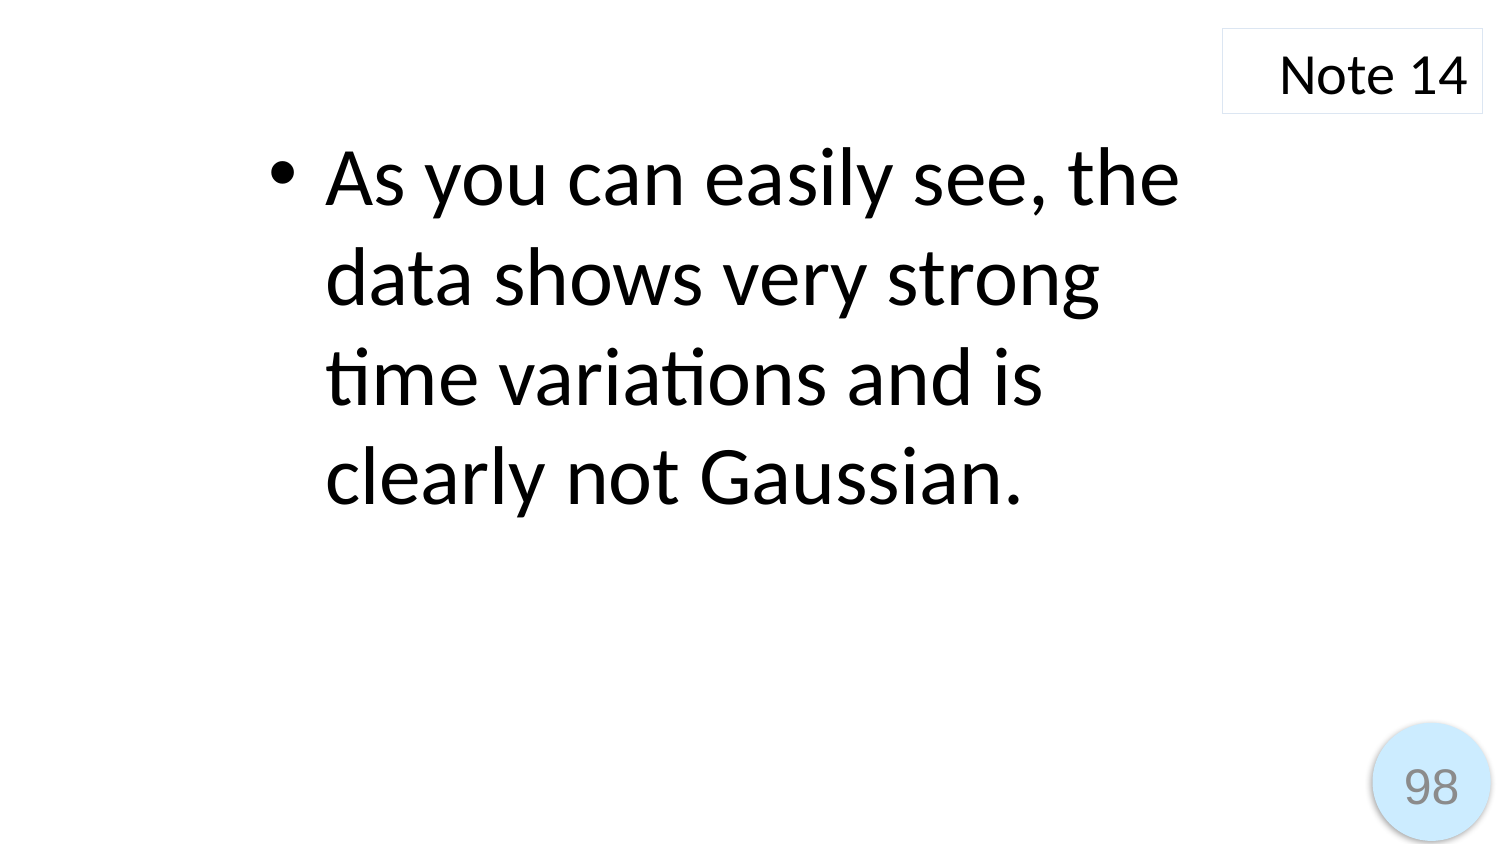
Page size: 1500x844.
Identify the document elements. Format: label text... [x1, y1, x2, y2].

slide_number 98 [1372, 762, 1491, 807]
list As you can easily see, the data shows very strong time variations and is clearly not Gaussian. [253, 114, 1258, 786]
text_box Note 14 [1222, 28, 1483, 114]
